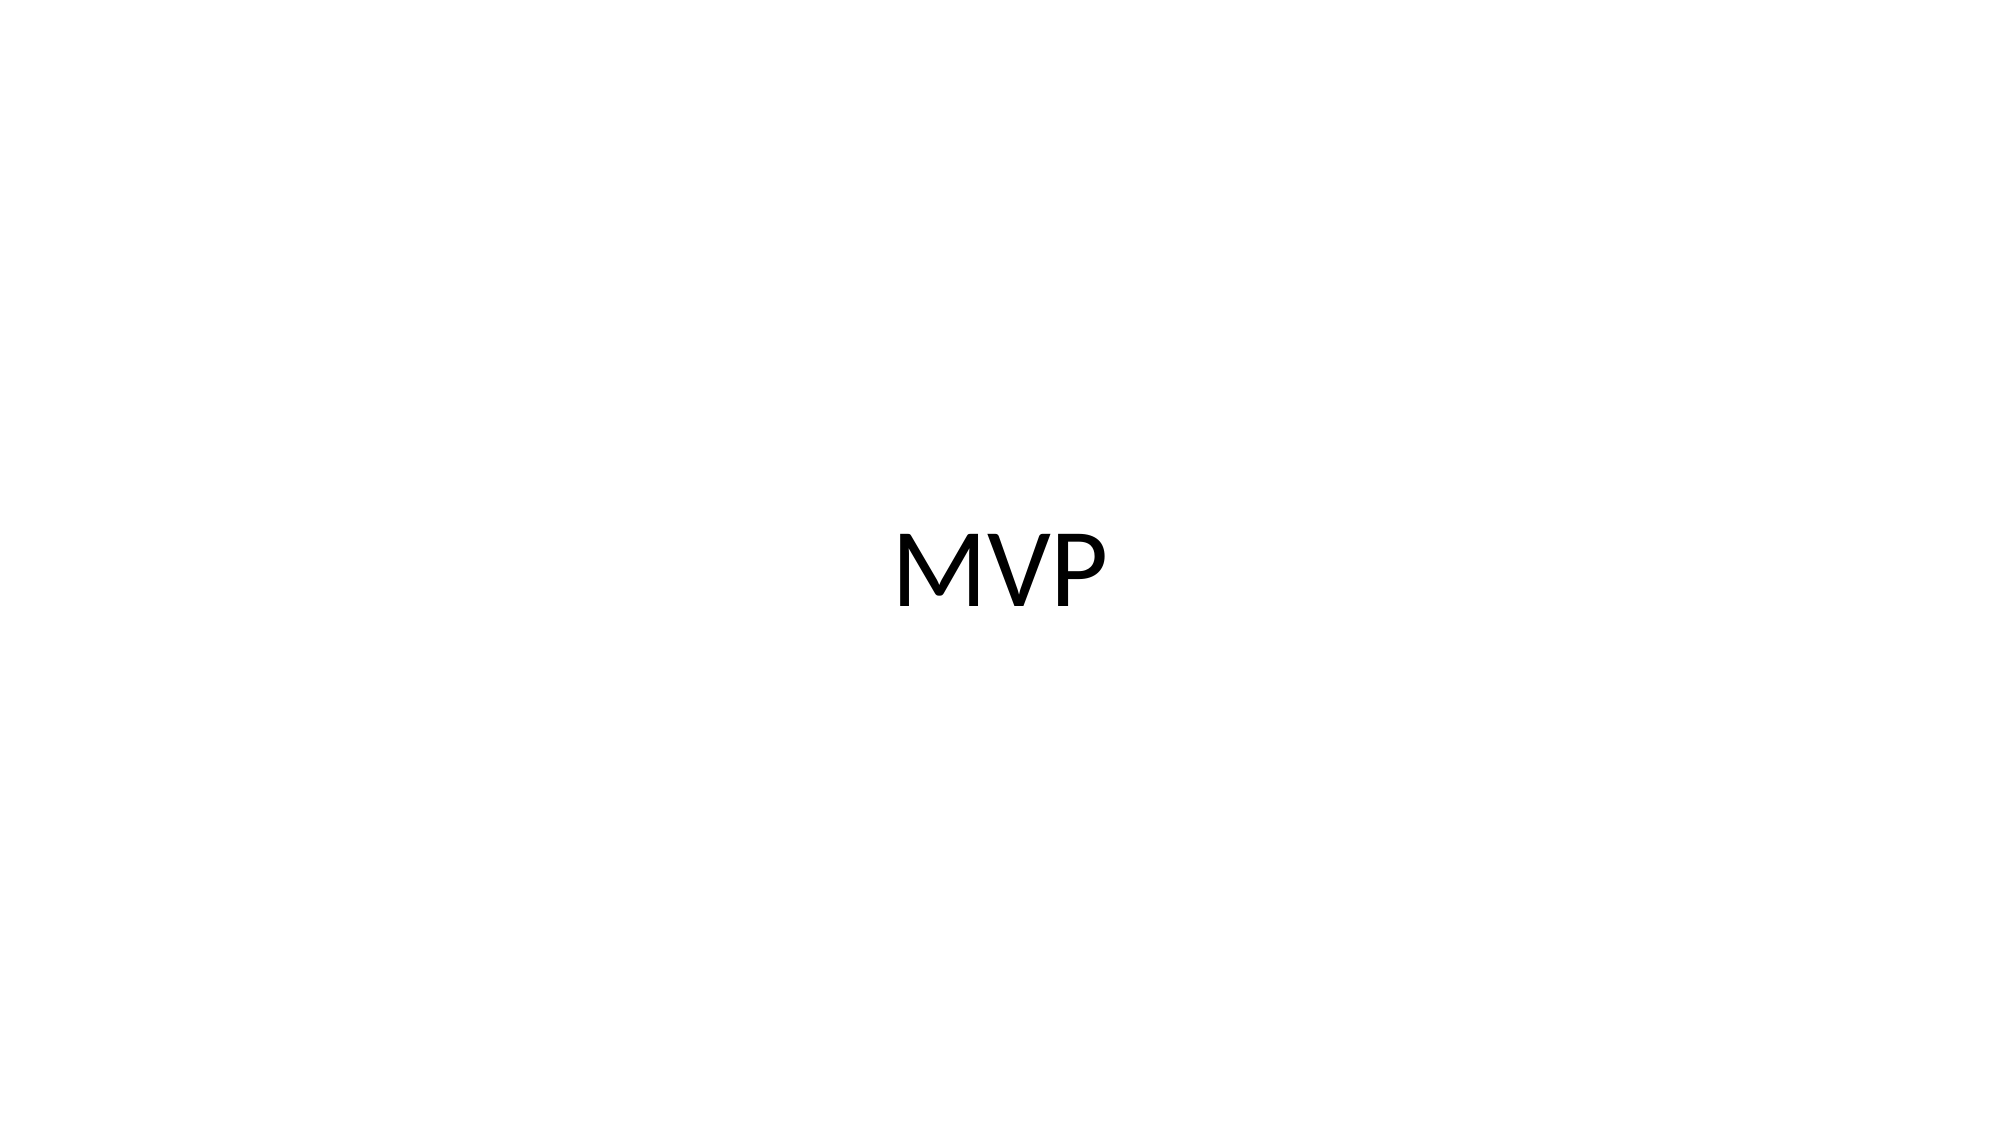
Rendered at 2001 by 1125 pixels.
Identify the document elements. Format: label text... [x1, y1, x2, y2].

text_box MVP [875, 486, 1124, 637]
